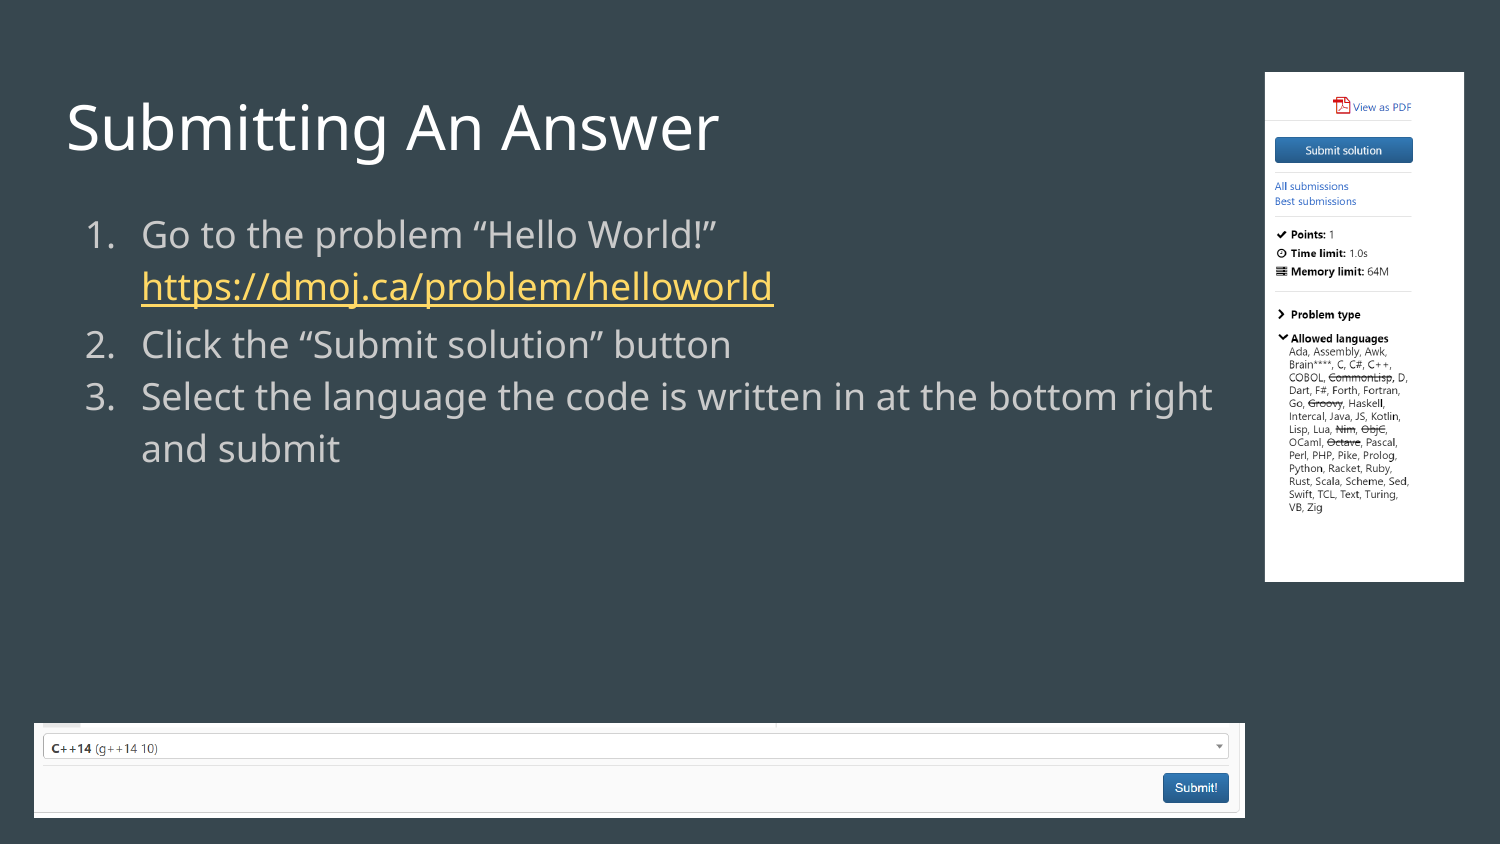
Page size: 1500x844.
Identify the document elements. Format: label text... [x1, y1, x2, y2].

title Submitting An Answer [51, 72, 1263, 167]
picture [34, 723, 1245, 818]
picture [1264, 72, 1465, 582]
list Go to the problem “Hello World!” https://dmoj.ca/problem/helloworld Click the “Submit solution” button Select the language the code is written in at the bottom right and submit [51, 189, 1261, 750]
